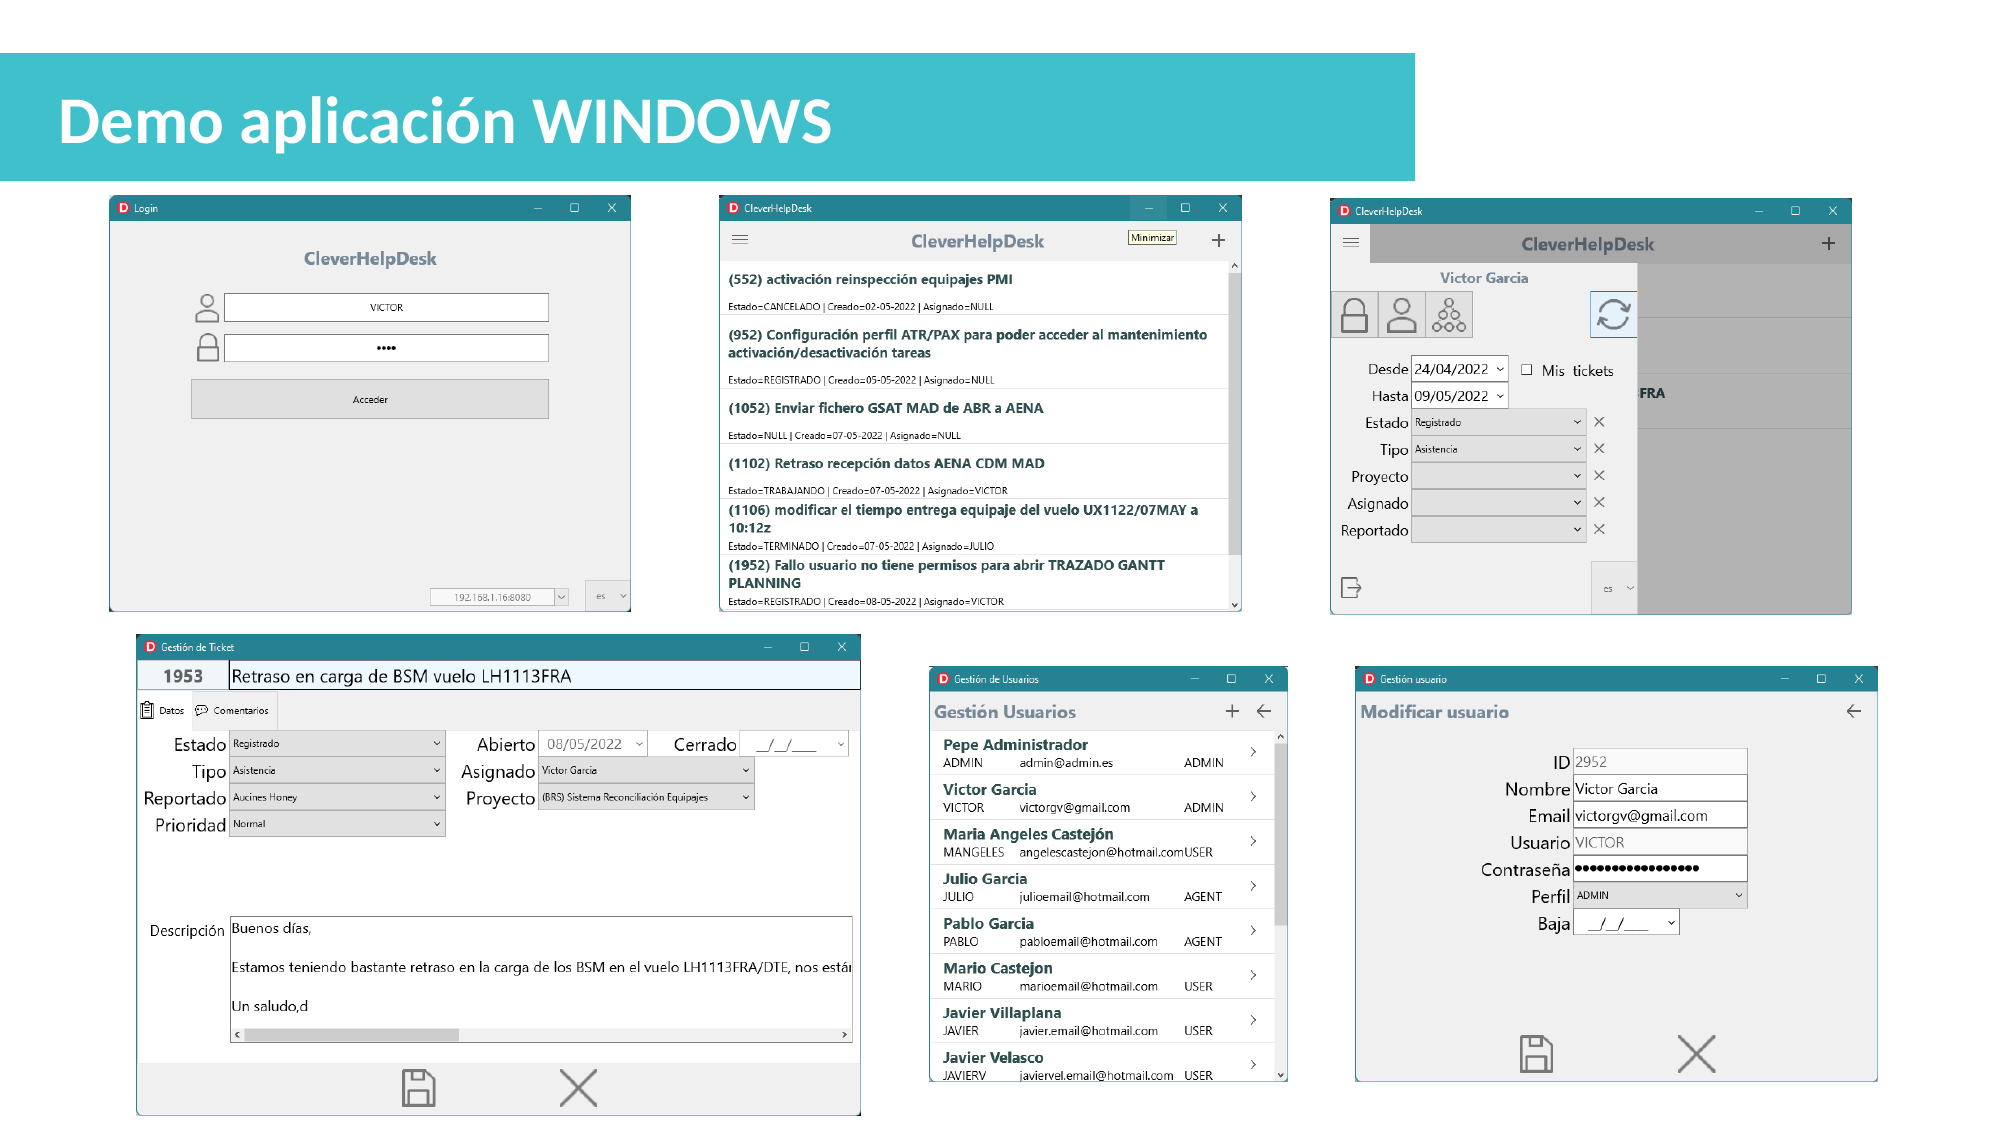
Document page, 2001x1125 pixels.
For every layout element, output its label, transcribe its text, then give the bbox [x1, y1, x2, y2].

picture [719, 195, 1242, 612]
picture [929, 666, 1288, 1082]
text_box Demo aplicación WINDOWS [0, 52, 1416, 182]
picture [1330, 198, 1852, 615]
picture [1355, 666, 1878, 1082]
picture [136, 634, 861, 1116]
picture [108, 195, 631, 612]
